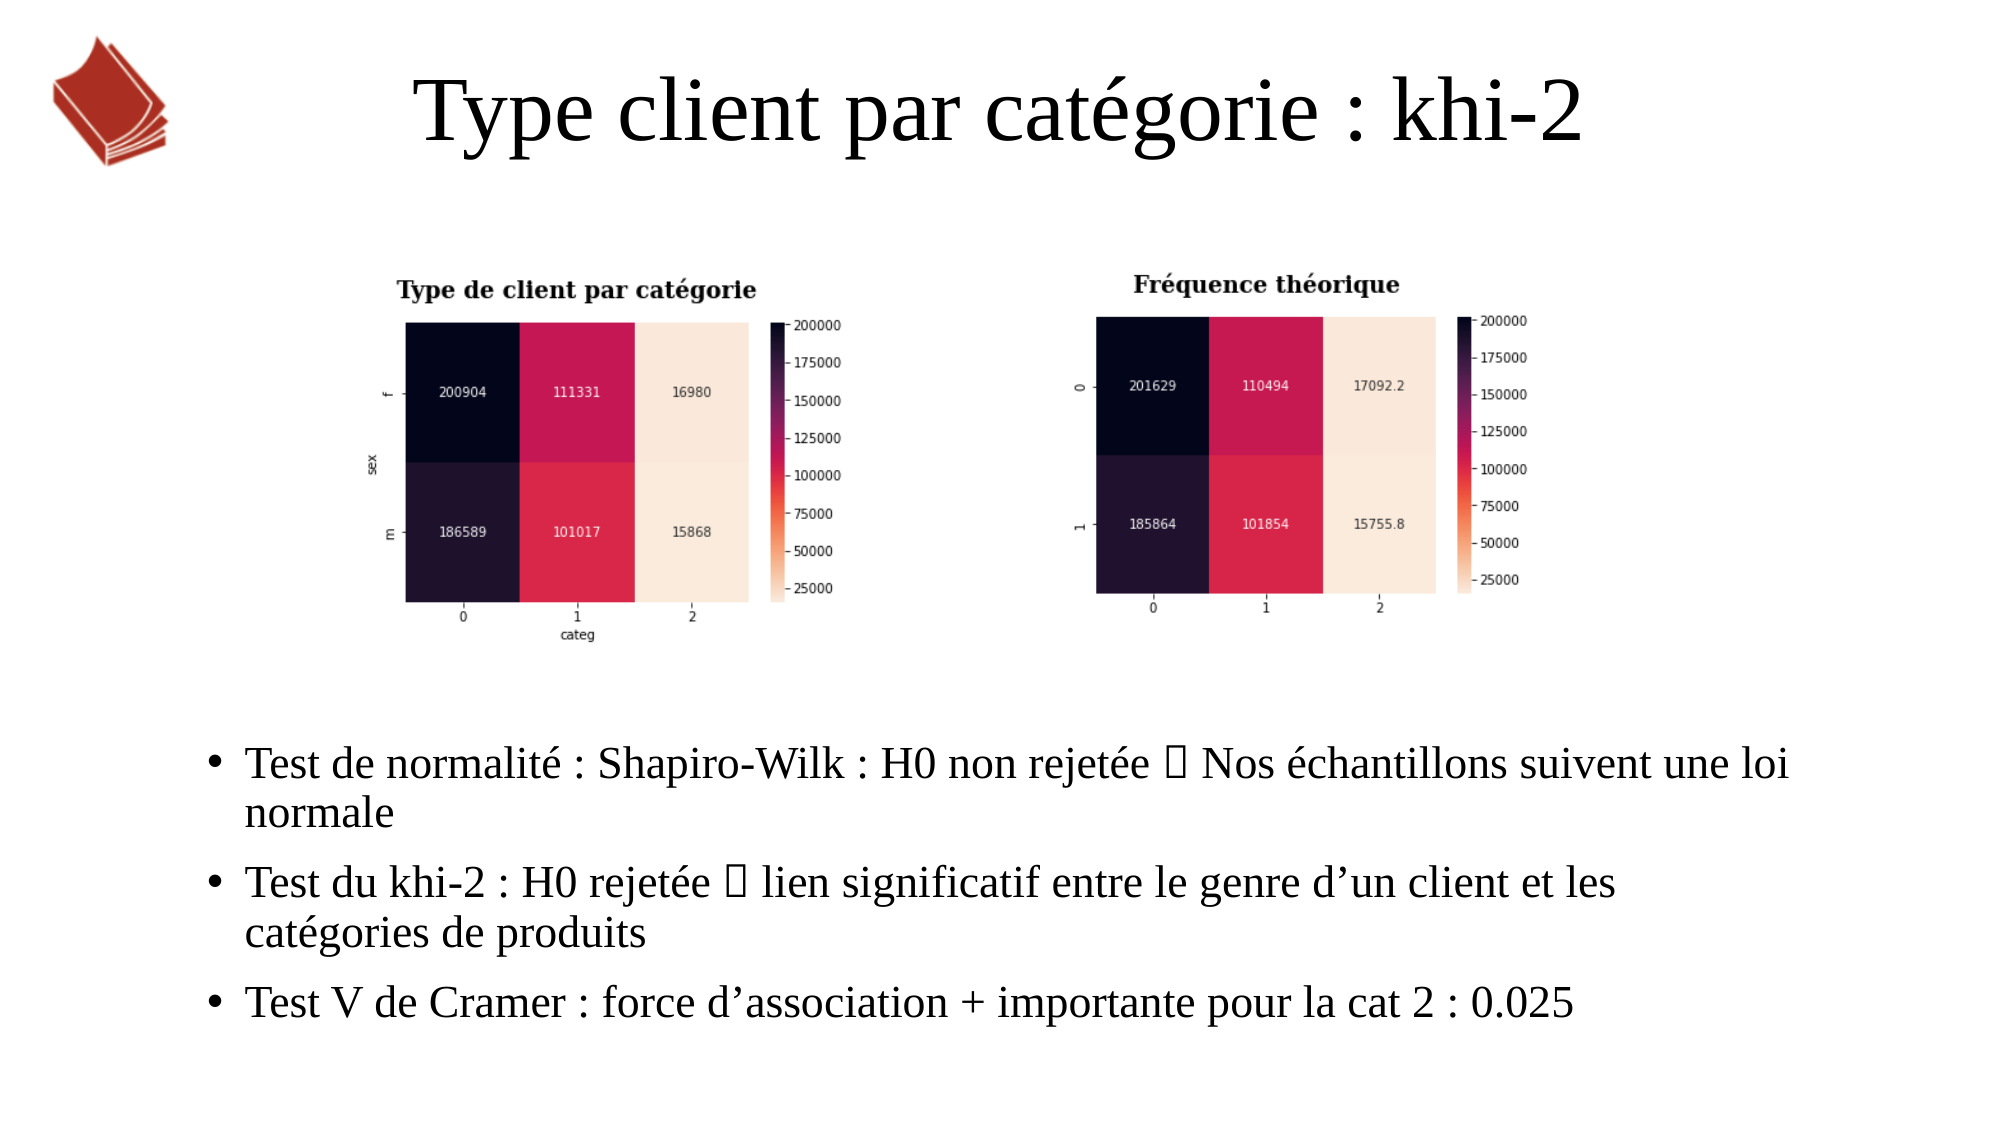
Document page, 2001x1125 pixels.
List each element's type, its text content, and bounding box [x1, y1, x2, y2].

picture [32, 23, 179, 198]
title Type client par catégorie : khi-2 [273, 1, 1727, 220]
picture [352, 265, 877, 655]
picture [1052, 265, 1550, 628]
list Test de normalité : Shapiro-Wilk : H0 non rejetée  Nos échantillons suivent une loi normale Test du khi-2 : H0 rejetée  lien significatif entre le genre d’un client et les catégories de produits Test V de Cramer : force d’association + importante pour la cat 2 : 0.025 [192, 731, 1808, 1087]
